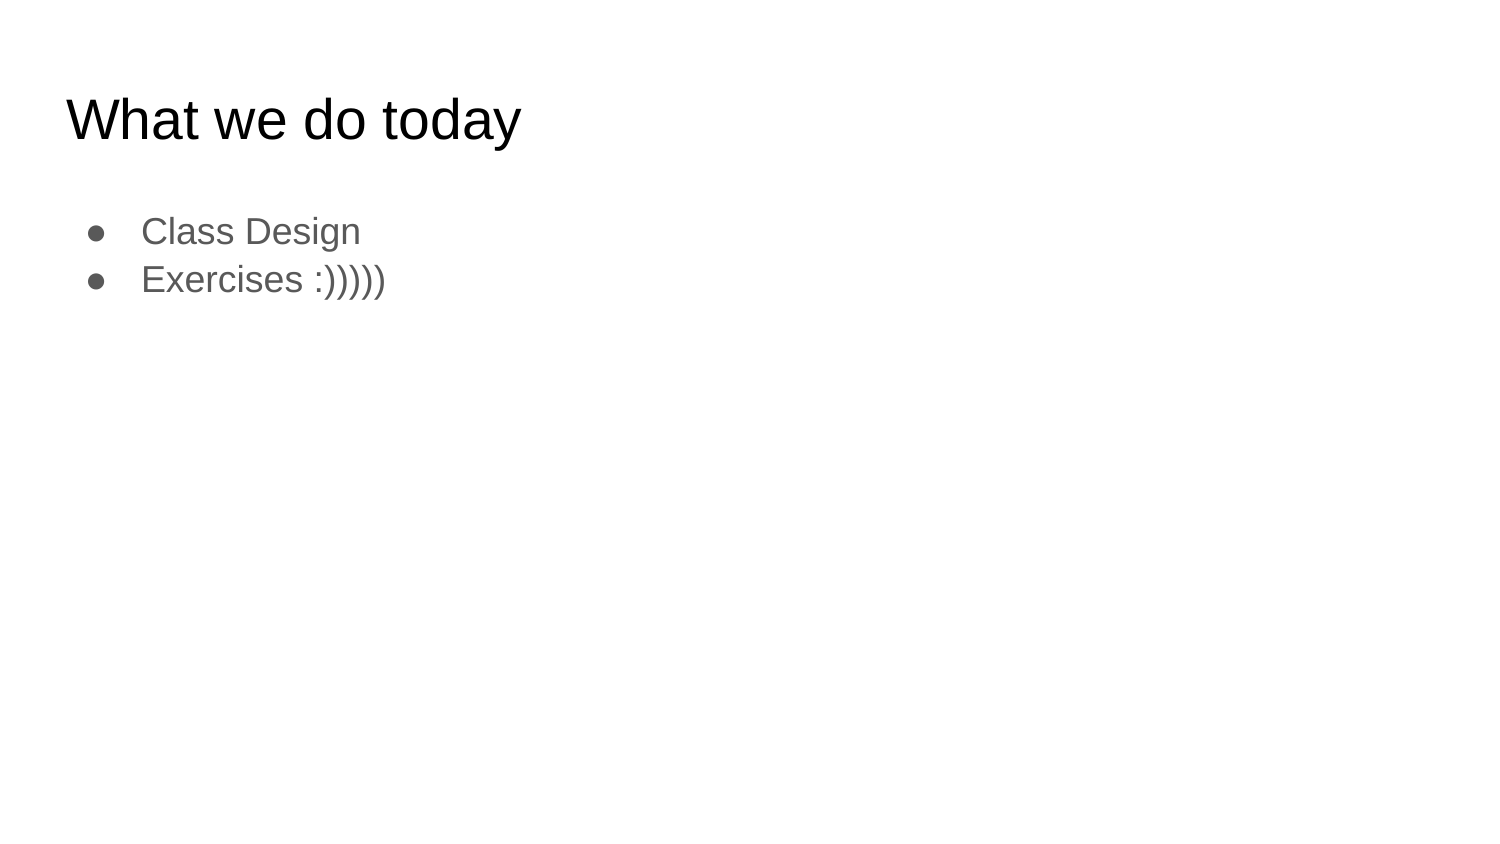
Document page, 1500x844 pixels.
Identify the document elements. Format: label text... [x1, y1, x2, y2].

list Class Design Exercises :))))) [51, 189, 1449, 750]
title What we do today [51, 72, 1449, 167]
